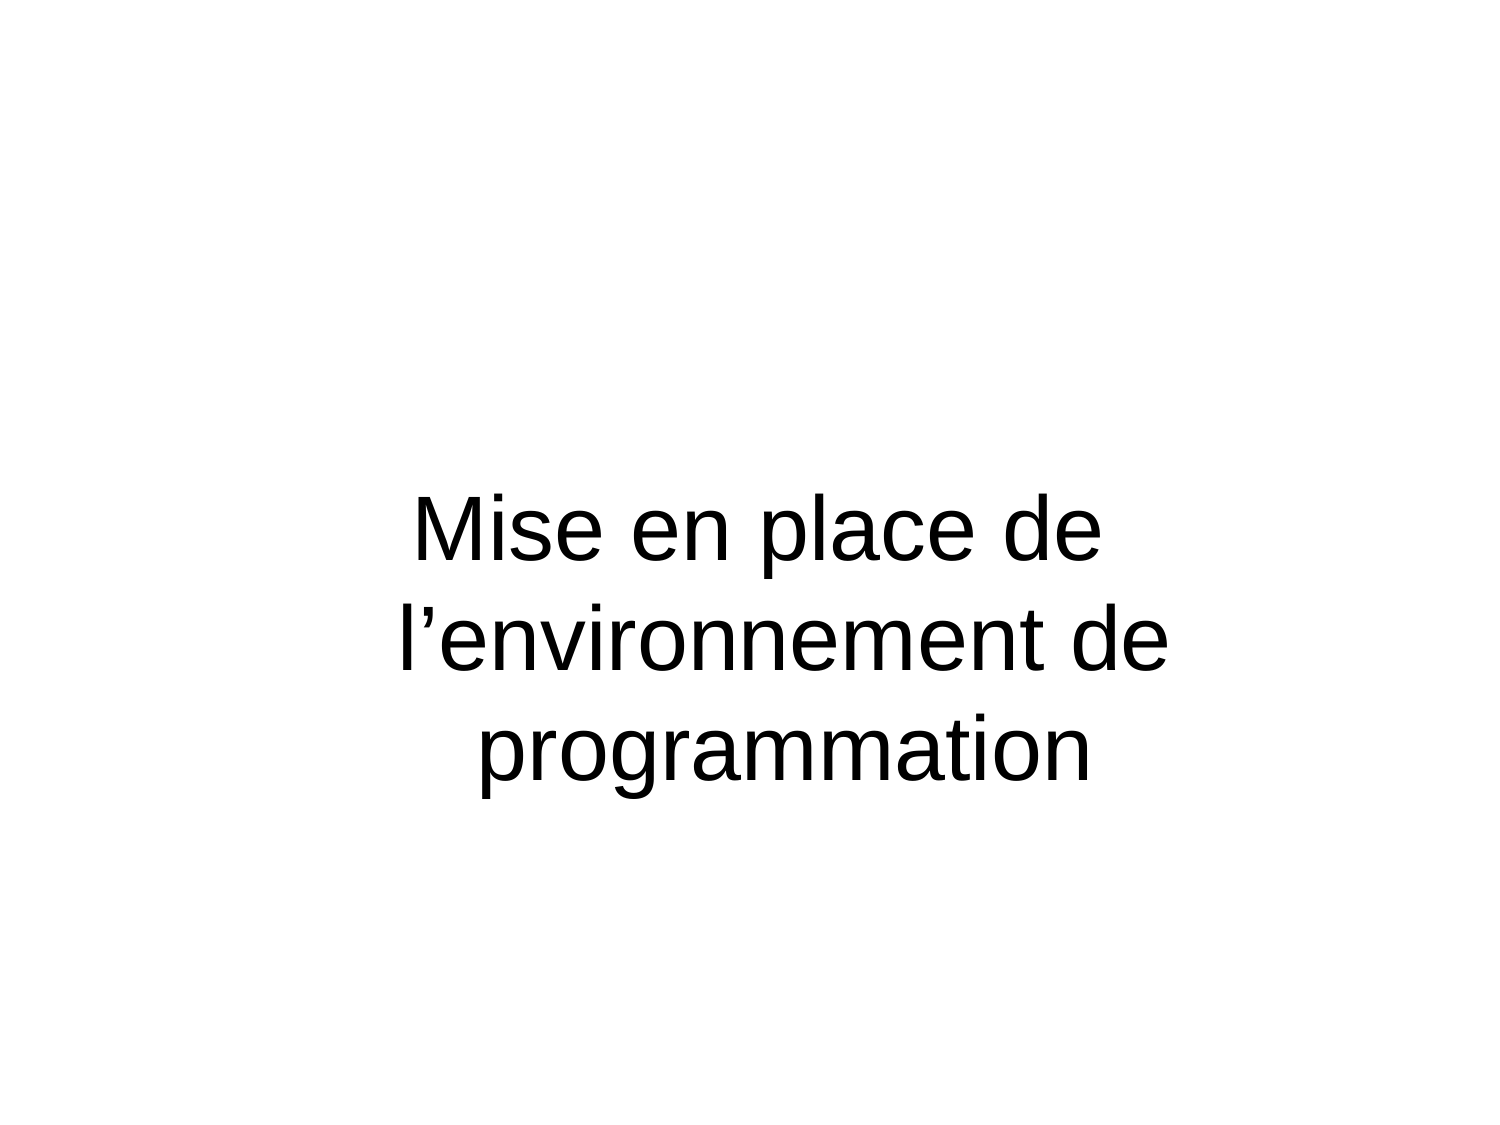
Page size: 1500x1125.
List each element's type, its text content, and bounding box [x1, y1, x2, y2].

list Mise en place de l’environnement de programmation [75, 262, 1425, 1005]
